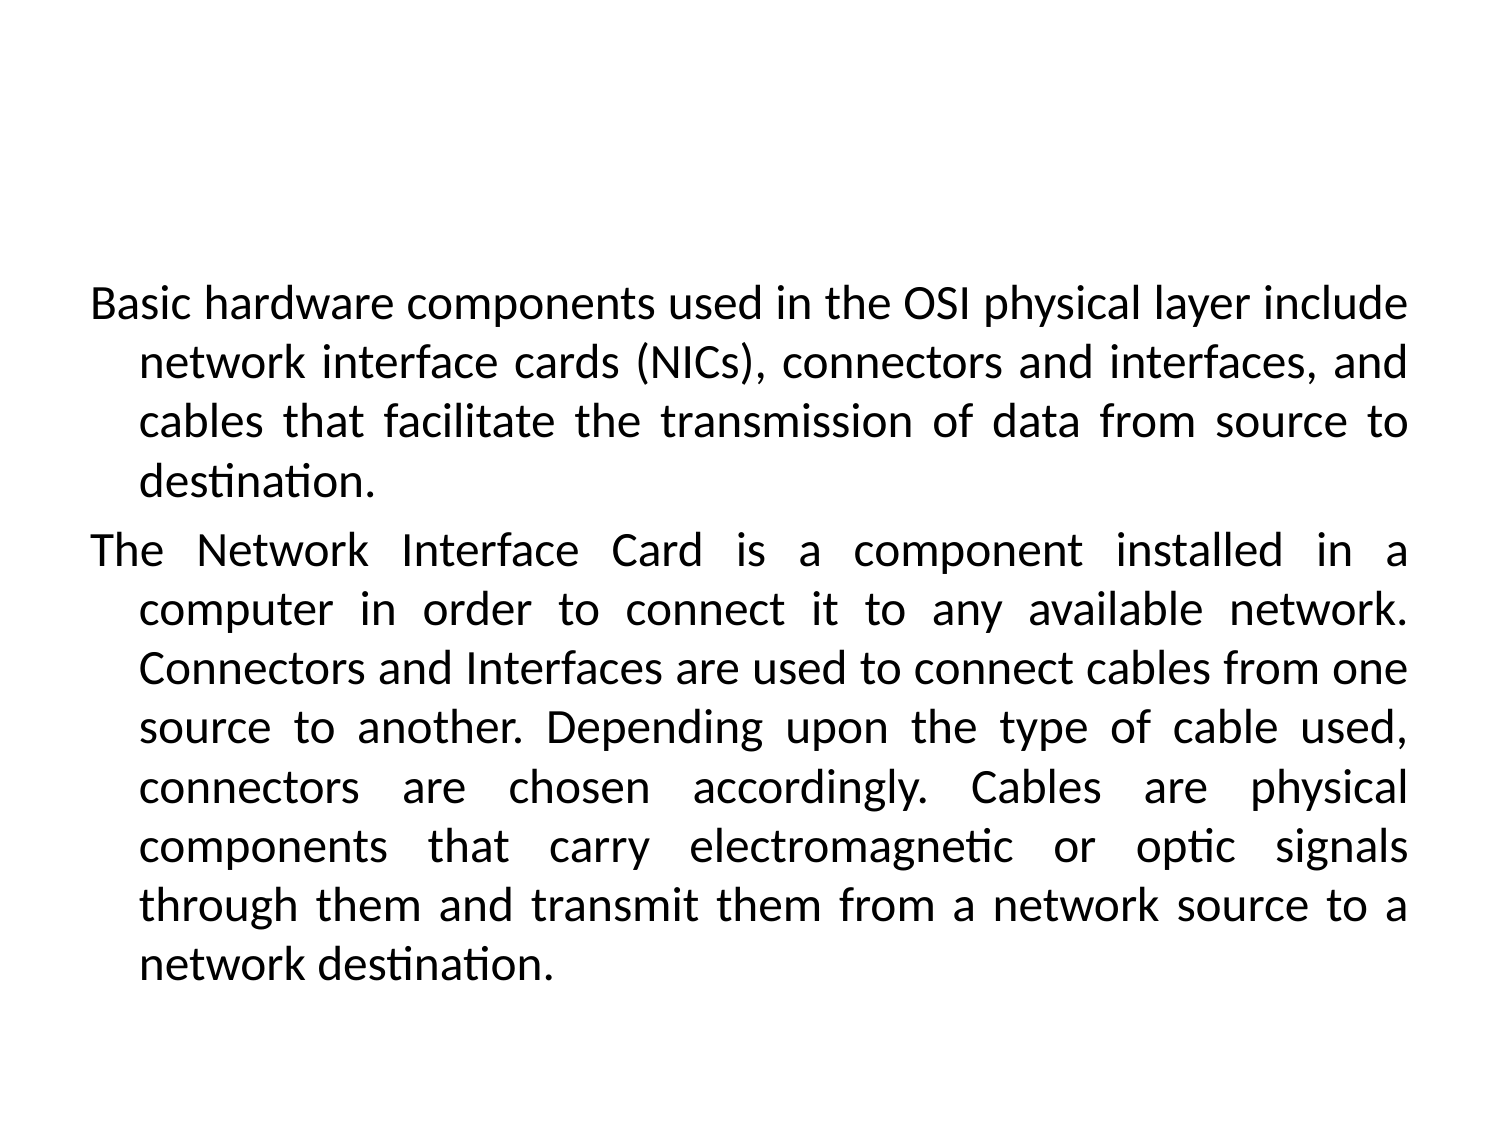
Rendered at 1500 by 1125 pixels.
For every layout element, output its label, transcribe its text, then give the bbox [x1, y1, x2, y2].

list Basic hardware components used in the OSI physical layer include network interface cards (NICs), connectors and interfaces, and cables that facilitate the transmission of data from source to destination. The Network Interface Card is a component installed in a computer in order to connect it to any available network. Connectors and Interfaces are used to connect cables from one source to another. Depending upon the type of cable used, connectors are chosen accordingly. Cables are physical components that carry electromagnetic or optic signals through them and transmit them from a network source to a network destination. [75, 262, 1425, 1005]
